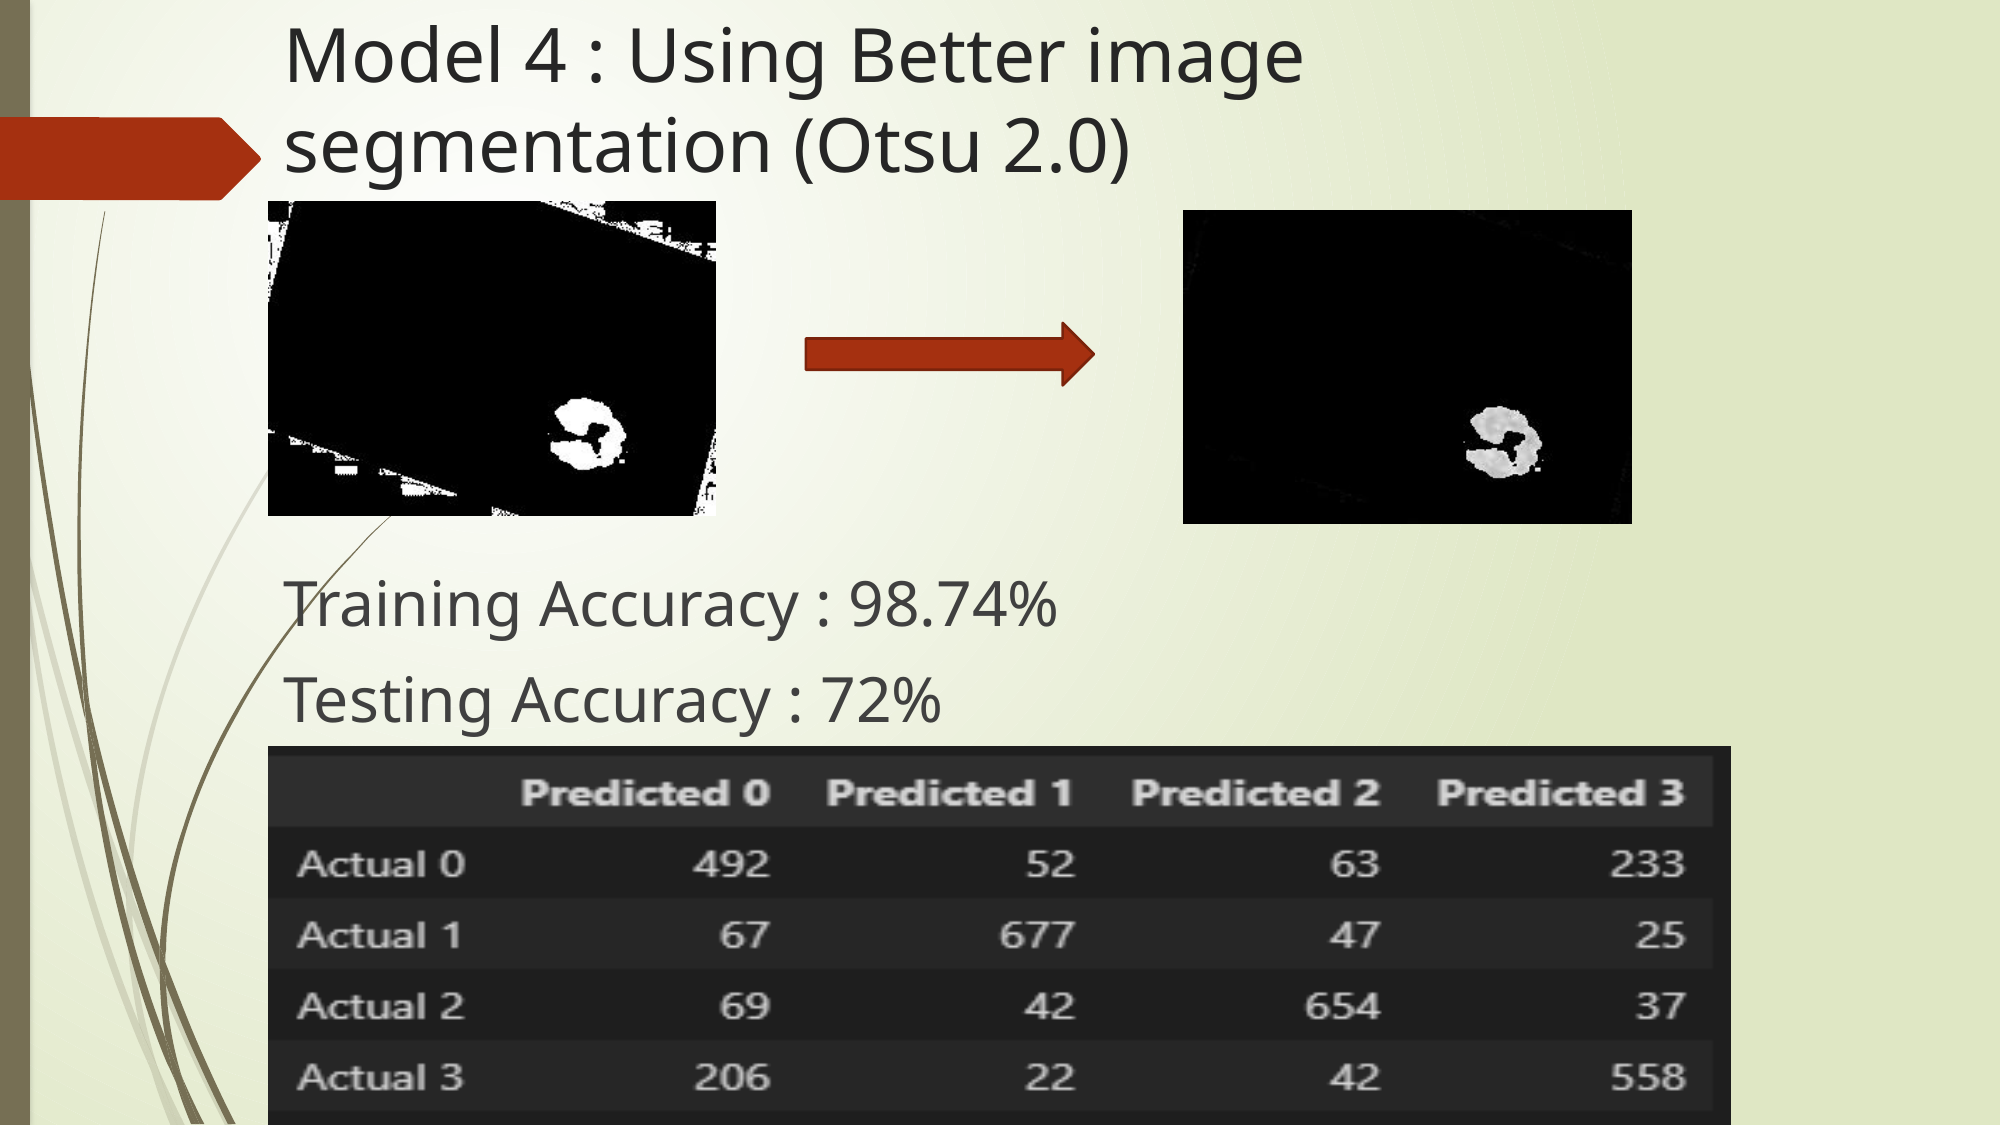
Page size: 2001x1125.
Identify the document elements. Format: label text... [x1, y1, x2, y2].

picture [268, 746, 1732, 1125]
text_box [804, 321, 1095, 387]
list Training Accuracy : 98.74% Testing Accuracy : 72% [268, 556, 1731, 746]
picture [1183, 209, 1632, 524]
title Model 4 : Using Better image segmentation (Otsu 2.0) [269, 0, 1731, 211]
picture [268, 201, 717, 516]
